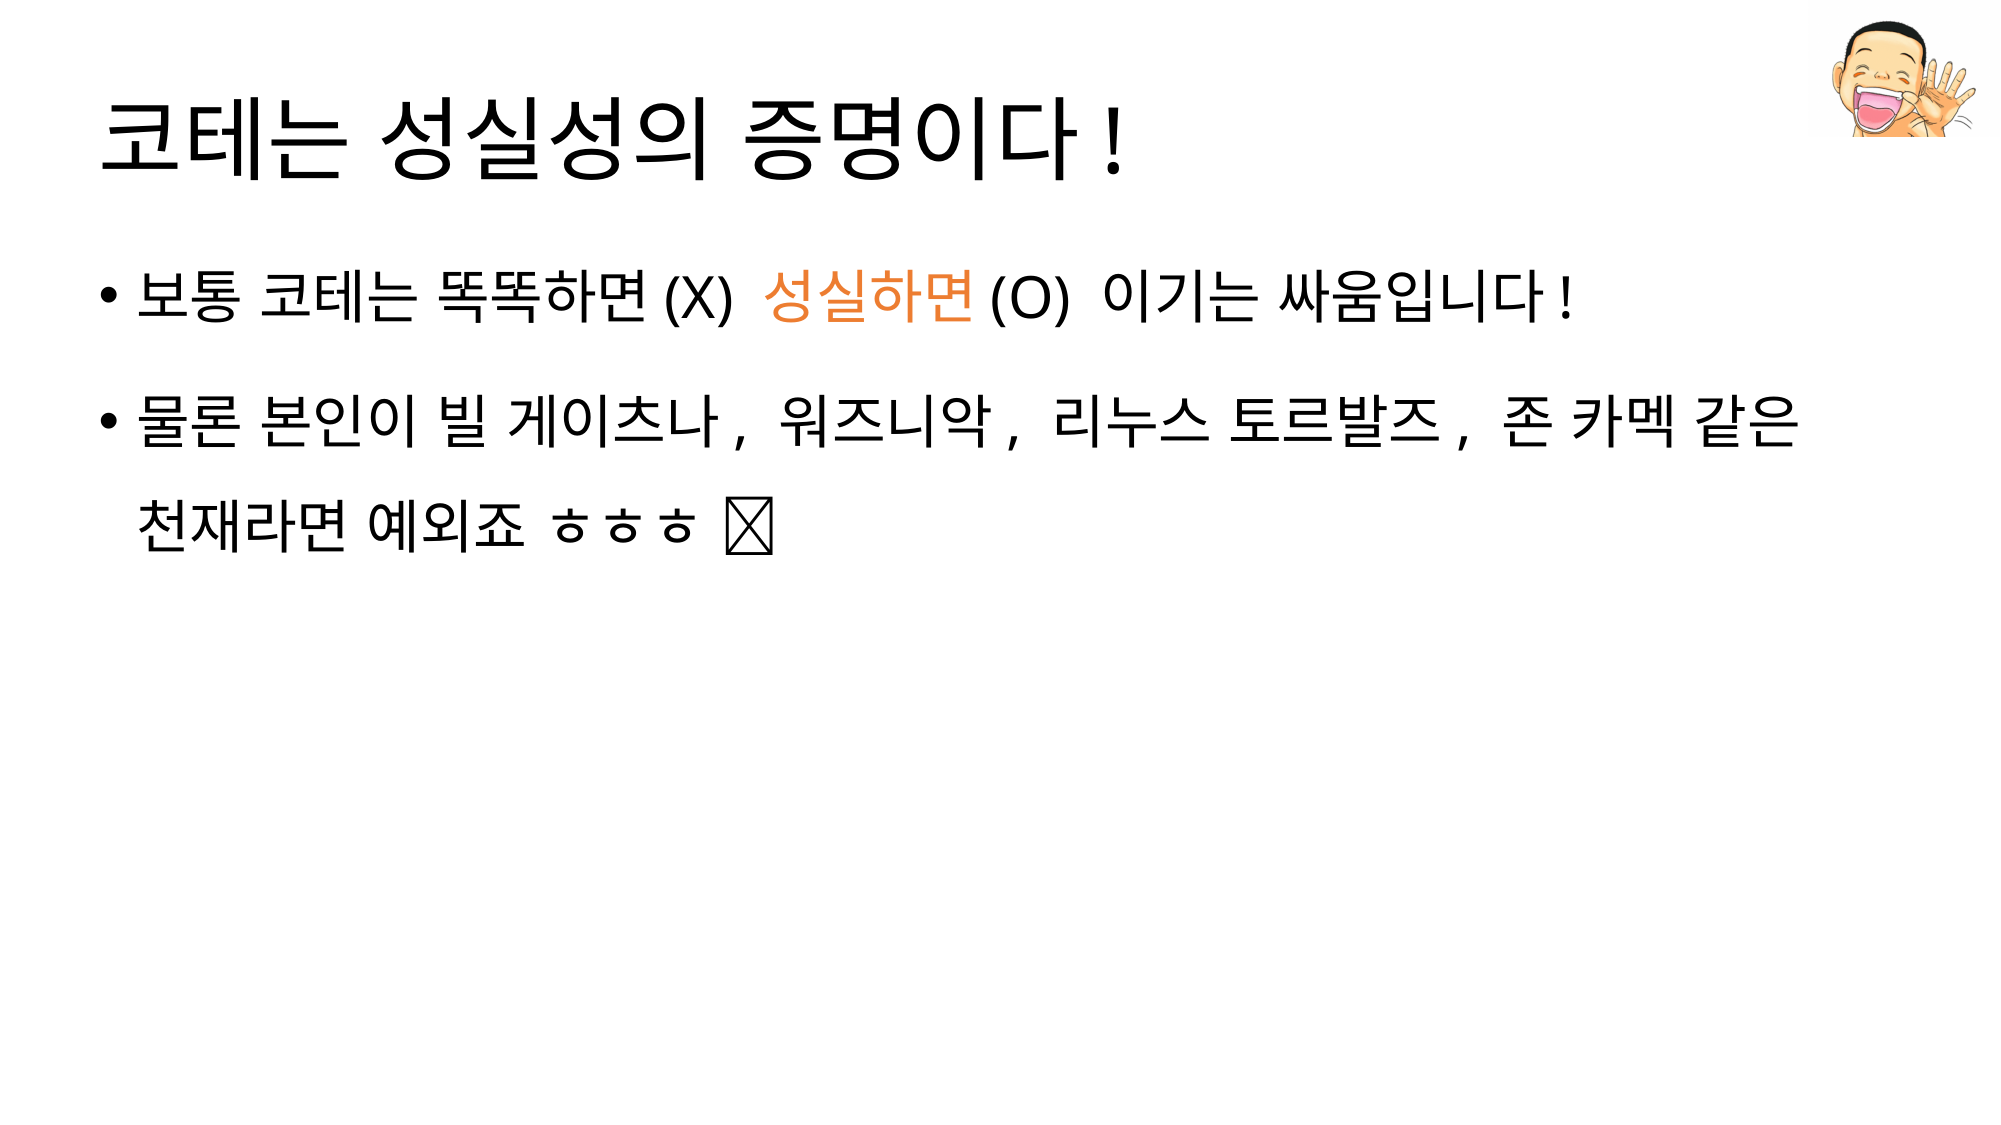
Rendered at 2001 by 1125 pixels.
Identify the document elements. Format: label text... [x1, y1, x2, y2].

list 보통 코테는 똑똑하면(X) 성실하면(O) 이기는 싸움입니다! 물론 본인이 빌 게이츠나, 워즈니악, 리누스 토르발즈, 존 카멕 같은 천재라면 예외죠 ㅎㅎㅎ  [83, 217, 1855, 1125]
title 코테는 성실성의 증명이다! [83, 0, 1931, 218]
picture [1931, 0, 2000, 137]
